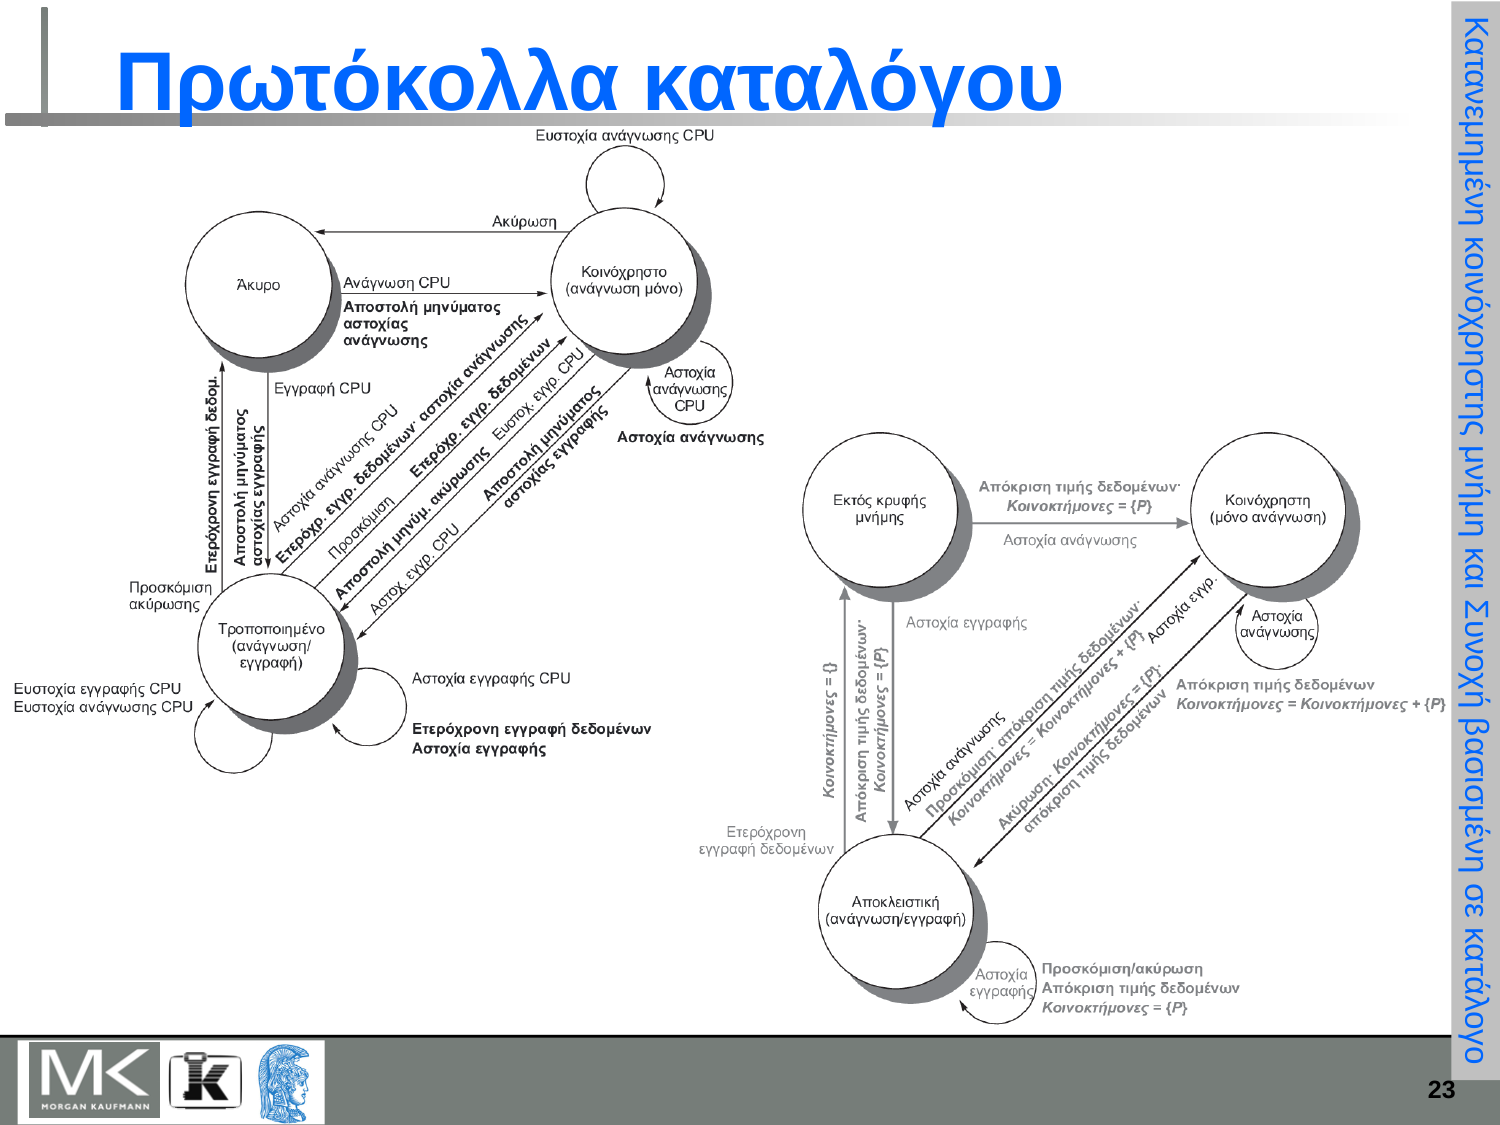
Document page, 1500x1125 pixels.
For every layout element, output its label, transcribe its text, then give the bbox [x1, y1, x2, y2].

title Πρωτόκολλα καταλόγου [100, 18, 1451, 135]
picture [256, 1042, 311, 1124]
text_box Κατανεμημένη κοινόχρηστης μνήμη και Συνοχή βασισμένη σε κατάλογο [1451, 1, 1500, 1081]
picture [14, 127, 1448, 1026]
picture [29, 1042, 160, 1118]
